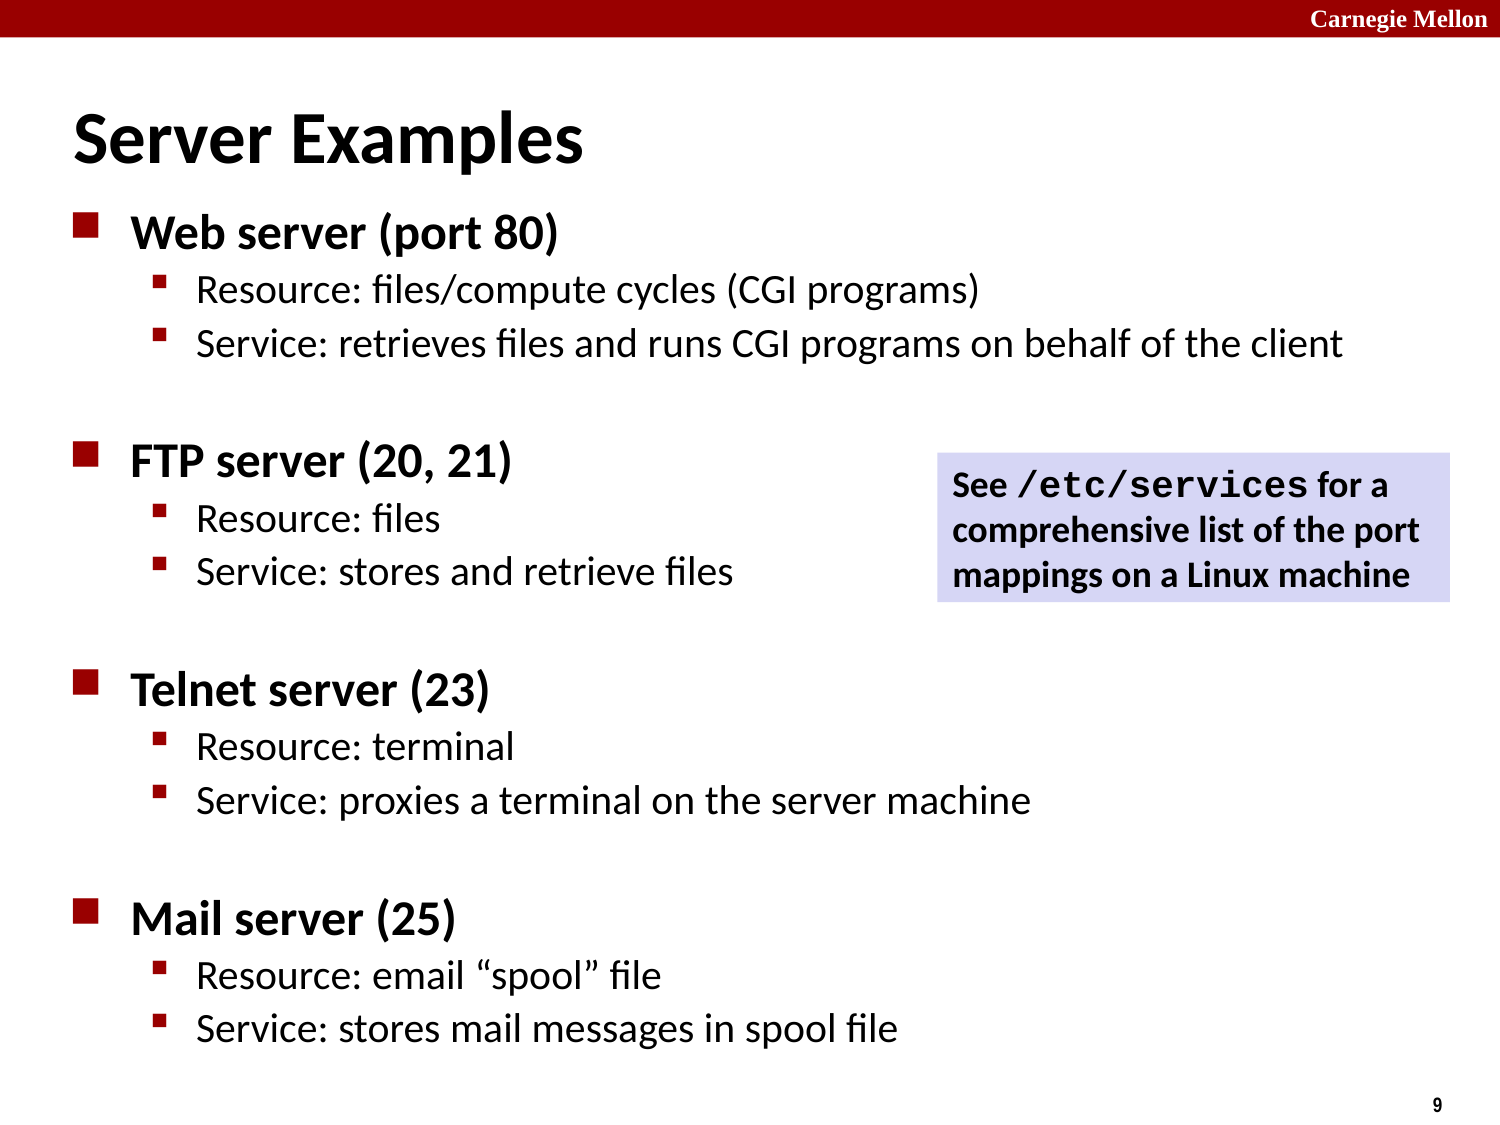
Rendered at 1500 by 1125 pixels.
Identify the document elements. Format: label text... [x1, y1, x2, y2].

text_box See /etc/services for a comprehensive list of the port mappings on a Linux machine [937, 452, 1450, 603]
list Web server (port 80) Resource: files/compute cycles (CGI programs) Service: retrieves files and runs CGI programs on behalf of the client FTP server (20, 21) Resource: files Service: stores and retrieve files Telnet server (23) Resource: terminal Service: proxies a terminal on the server machine Mail server (25) Resource: email “spool” file Service: stores mail messages in spool file [58, 200, 1426, 1017]
title Server Examples [58, 71, 1305, 197]
